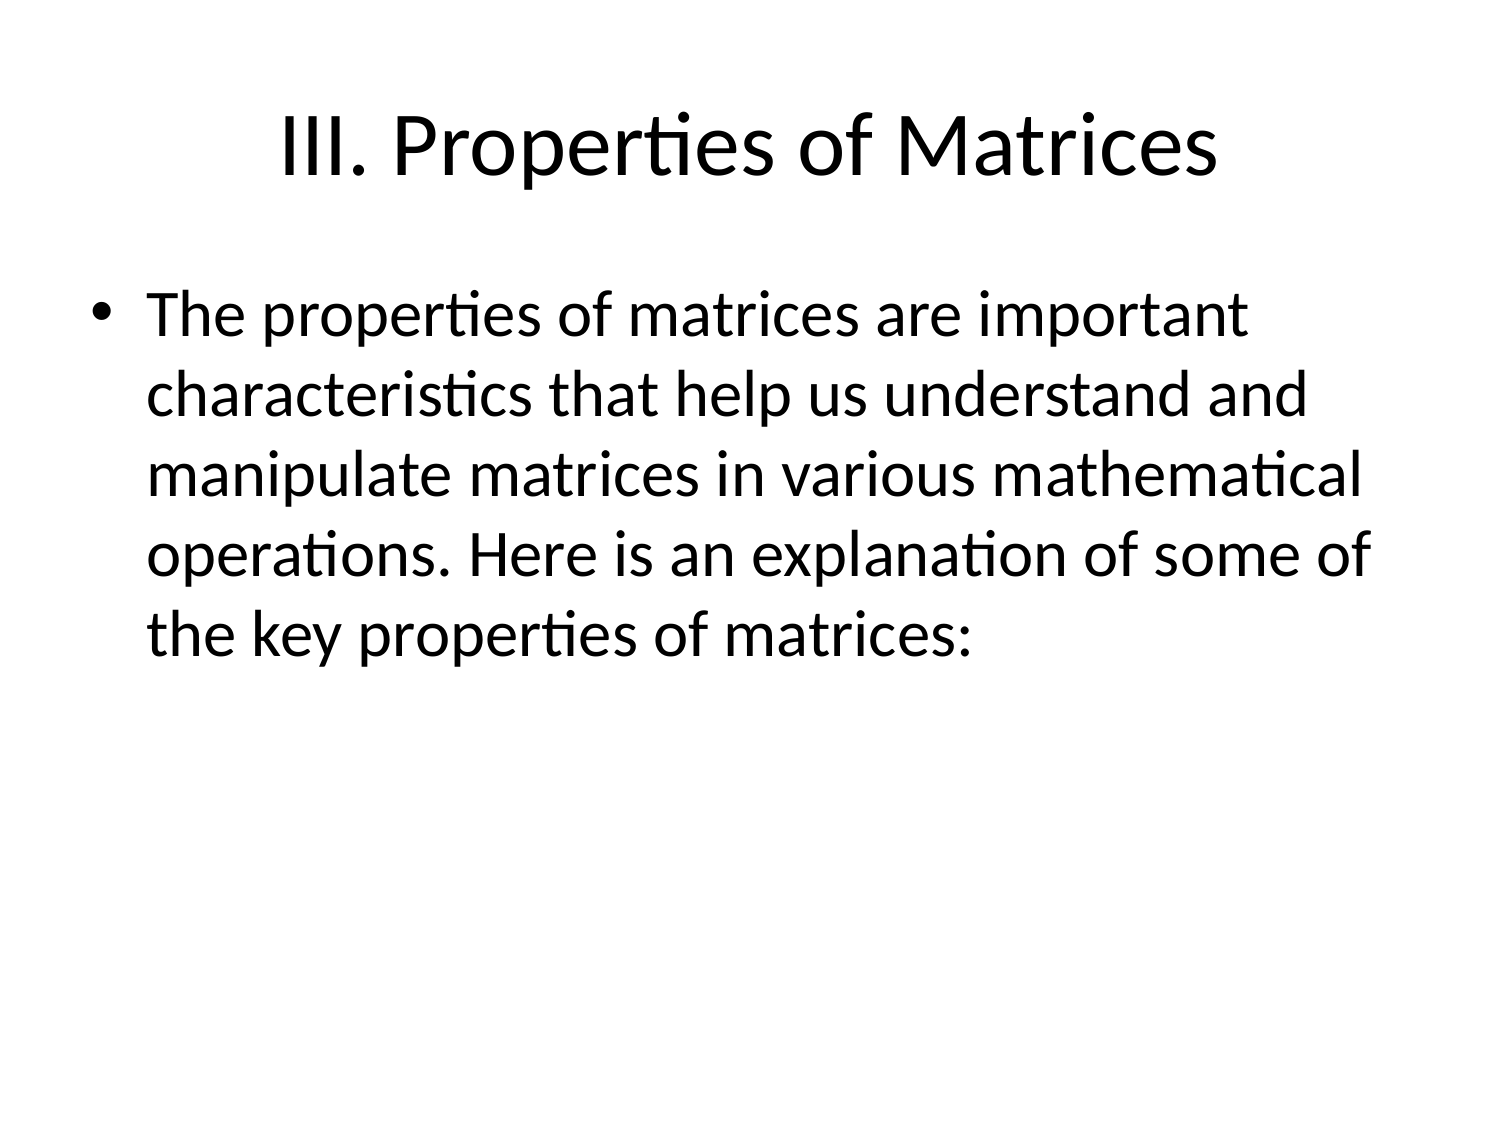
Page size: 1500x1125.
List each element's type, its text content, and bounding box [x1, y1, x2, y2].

list The properties of matrices are important characteristics that help us understand and manipulate matrices in various mathematical operations. Here is an explanation of some of the key properties of matrices: [75, 262, 1425, 1005]
title III. Properties of Matrices [75, 45, 1425, 233]
